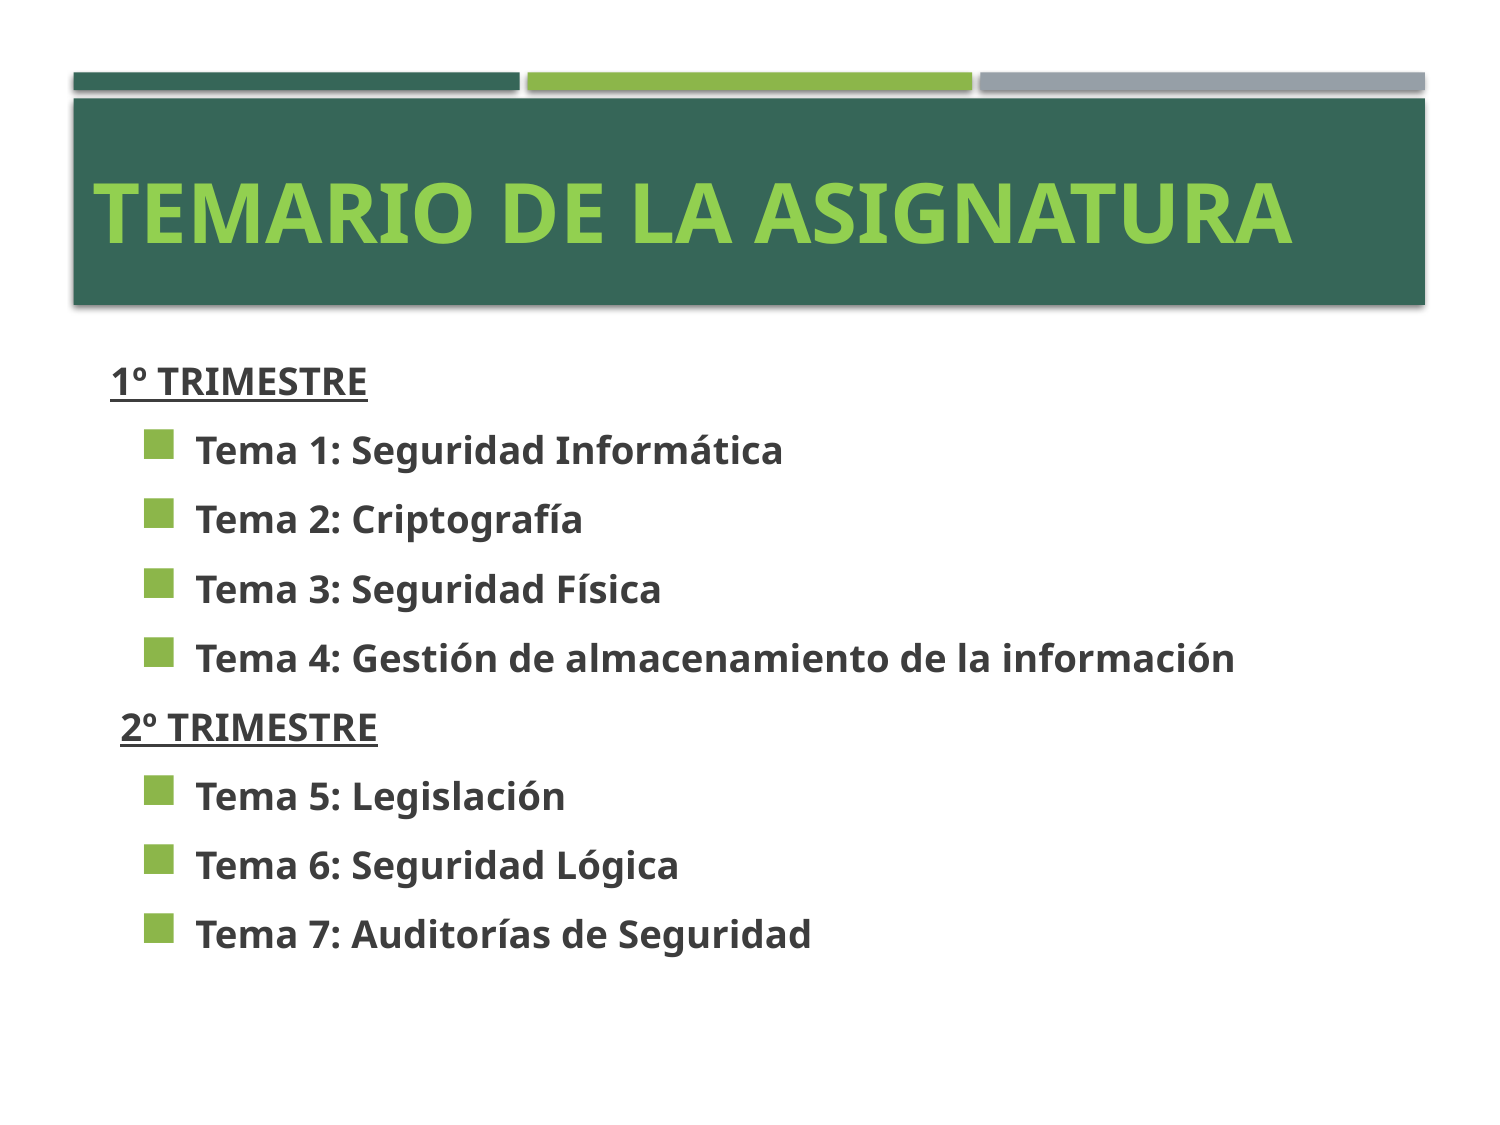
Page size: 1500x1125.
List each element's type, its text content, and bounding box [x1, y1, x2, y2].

title TEMARIO DE LA ASIGNATURA [77, 90, 1496, 268]
list 1º TRIMESTRE Tema 1: Seguridad Informática Tema 2: Criptografía Tema 3: Seguridad Física Tema 4: Gestión de almacenamiento de la información 2º TRIMESTRE Tema 5: Legislación Tema 6: Seguridad Lógica Tema 7: Auditorías de Seguridad [77, 349, 1500, 1125]
